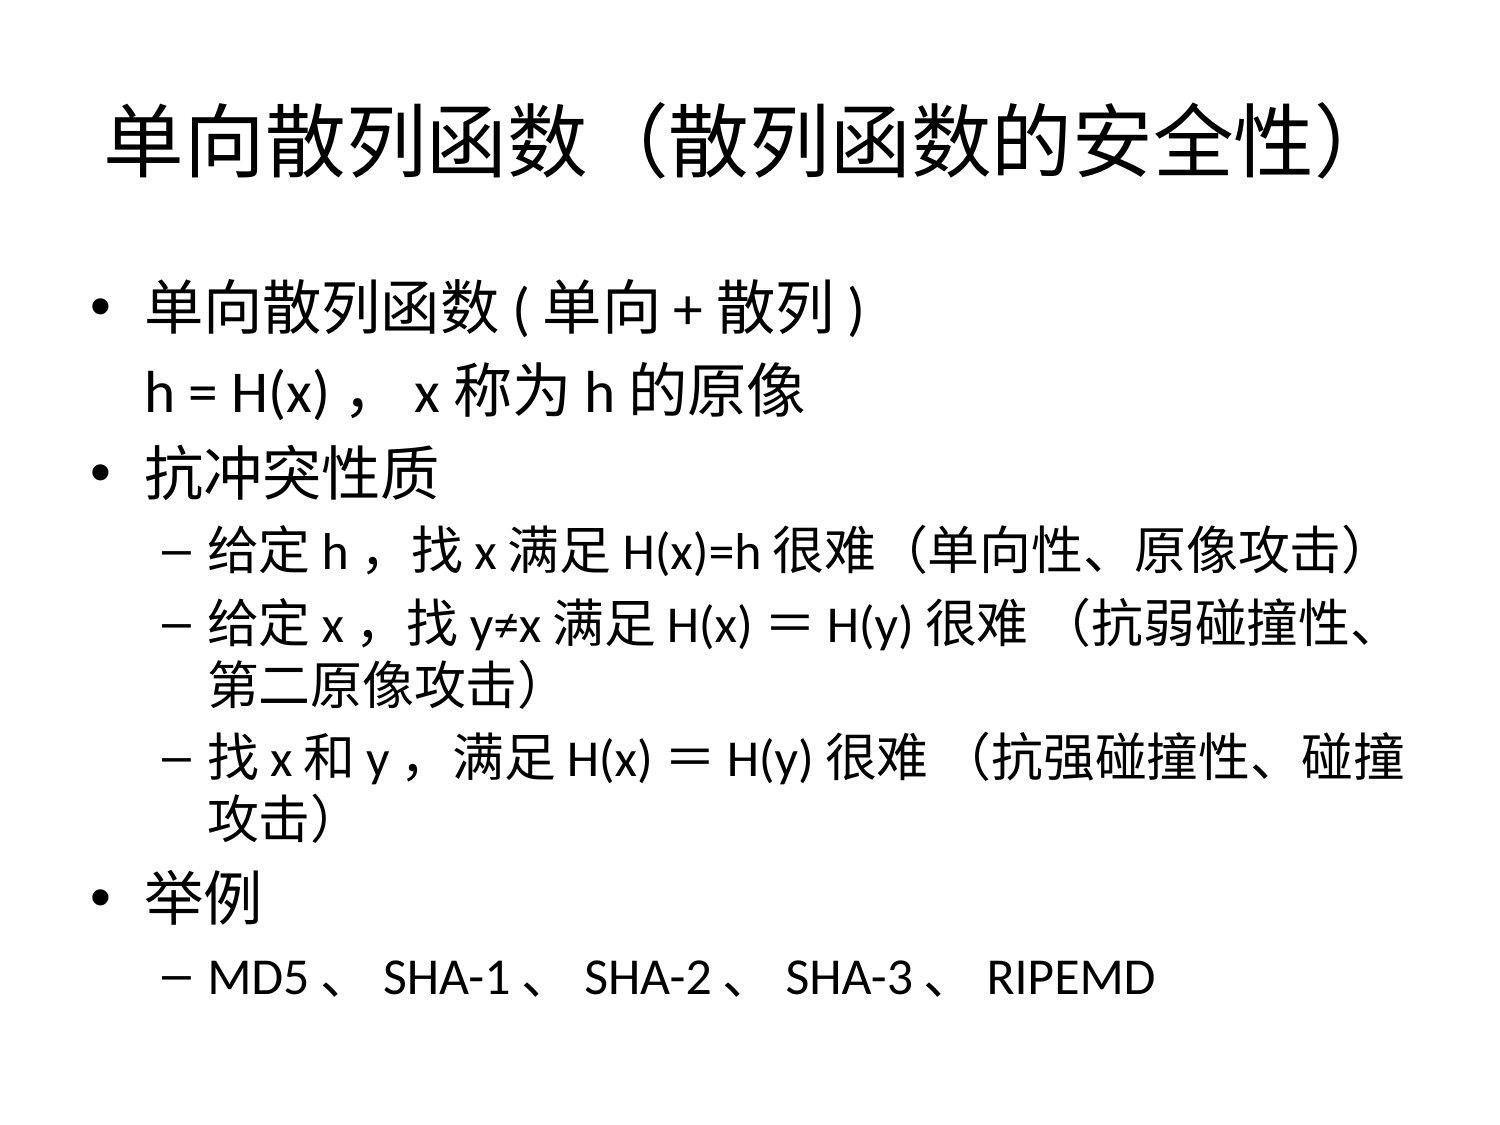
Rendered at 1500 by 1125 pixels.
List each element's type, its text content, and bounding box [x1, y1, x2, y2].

title 单向散列函数（散列函数的安全性） [75, 45, 1425, 233]
list 单向散列函数(单向+散列) h = H(x)，x称为h的原像 抗冲突性质 给定h，找x满足H(x)=h很难（单向性、原像攻击） 给定x，找y≠x满足H(x)＝H(y)很难 （抗弱碰撞性、第二原像攻击） 找x和y，满足H(x)＝H(y)很难 （抗强碰撞性、碰撞攻击） 举例 MD5、SHA-1、SHA-2、SHA-3、RIPEMD [75, 262, 1425, 1038]
